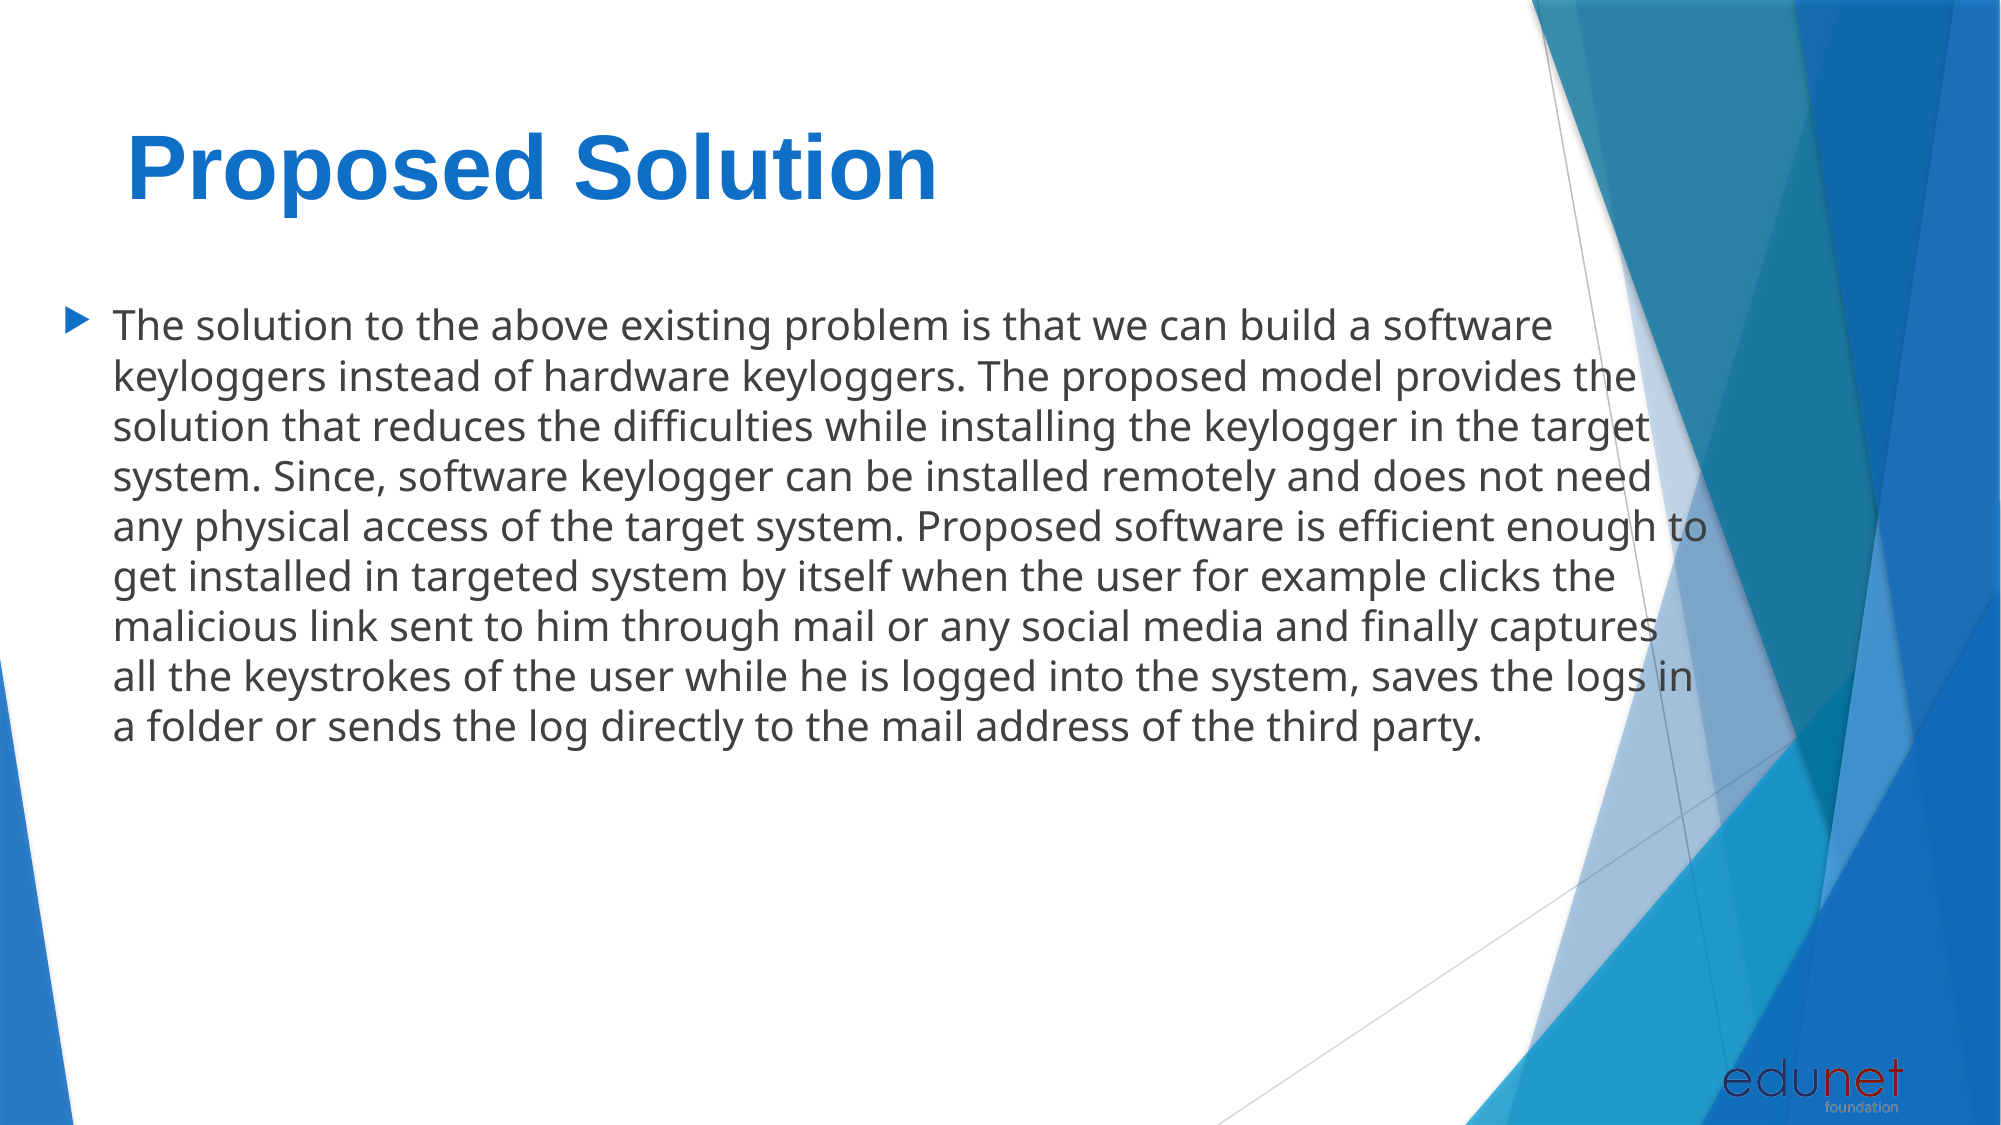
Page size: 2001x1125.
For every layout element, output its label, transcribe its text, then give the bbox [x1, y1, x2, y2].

list The solution to the above existing problem is that we can build a software keyloggers instead of hardware keyloggers. The proposed model provides the solution that reduces the difficulties while installing the keylogger in the target system. Since, software keylogger can be installed remotely and does not need any physical access of the target system. Proposed software is efficient enough to get installed in targeted system by itself when the user for example clicks the malicious link sent to him through mail or any social media and finally captures all the keystrokes of the user while he is logged into the system, saves the logs in a folder or sends the log directly to the mail address of the third party. [47, 71, 1727, 1057]
picture [1719, 1056, 1905, 1116]
